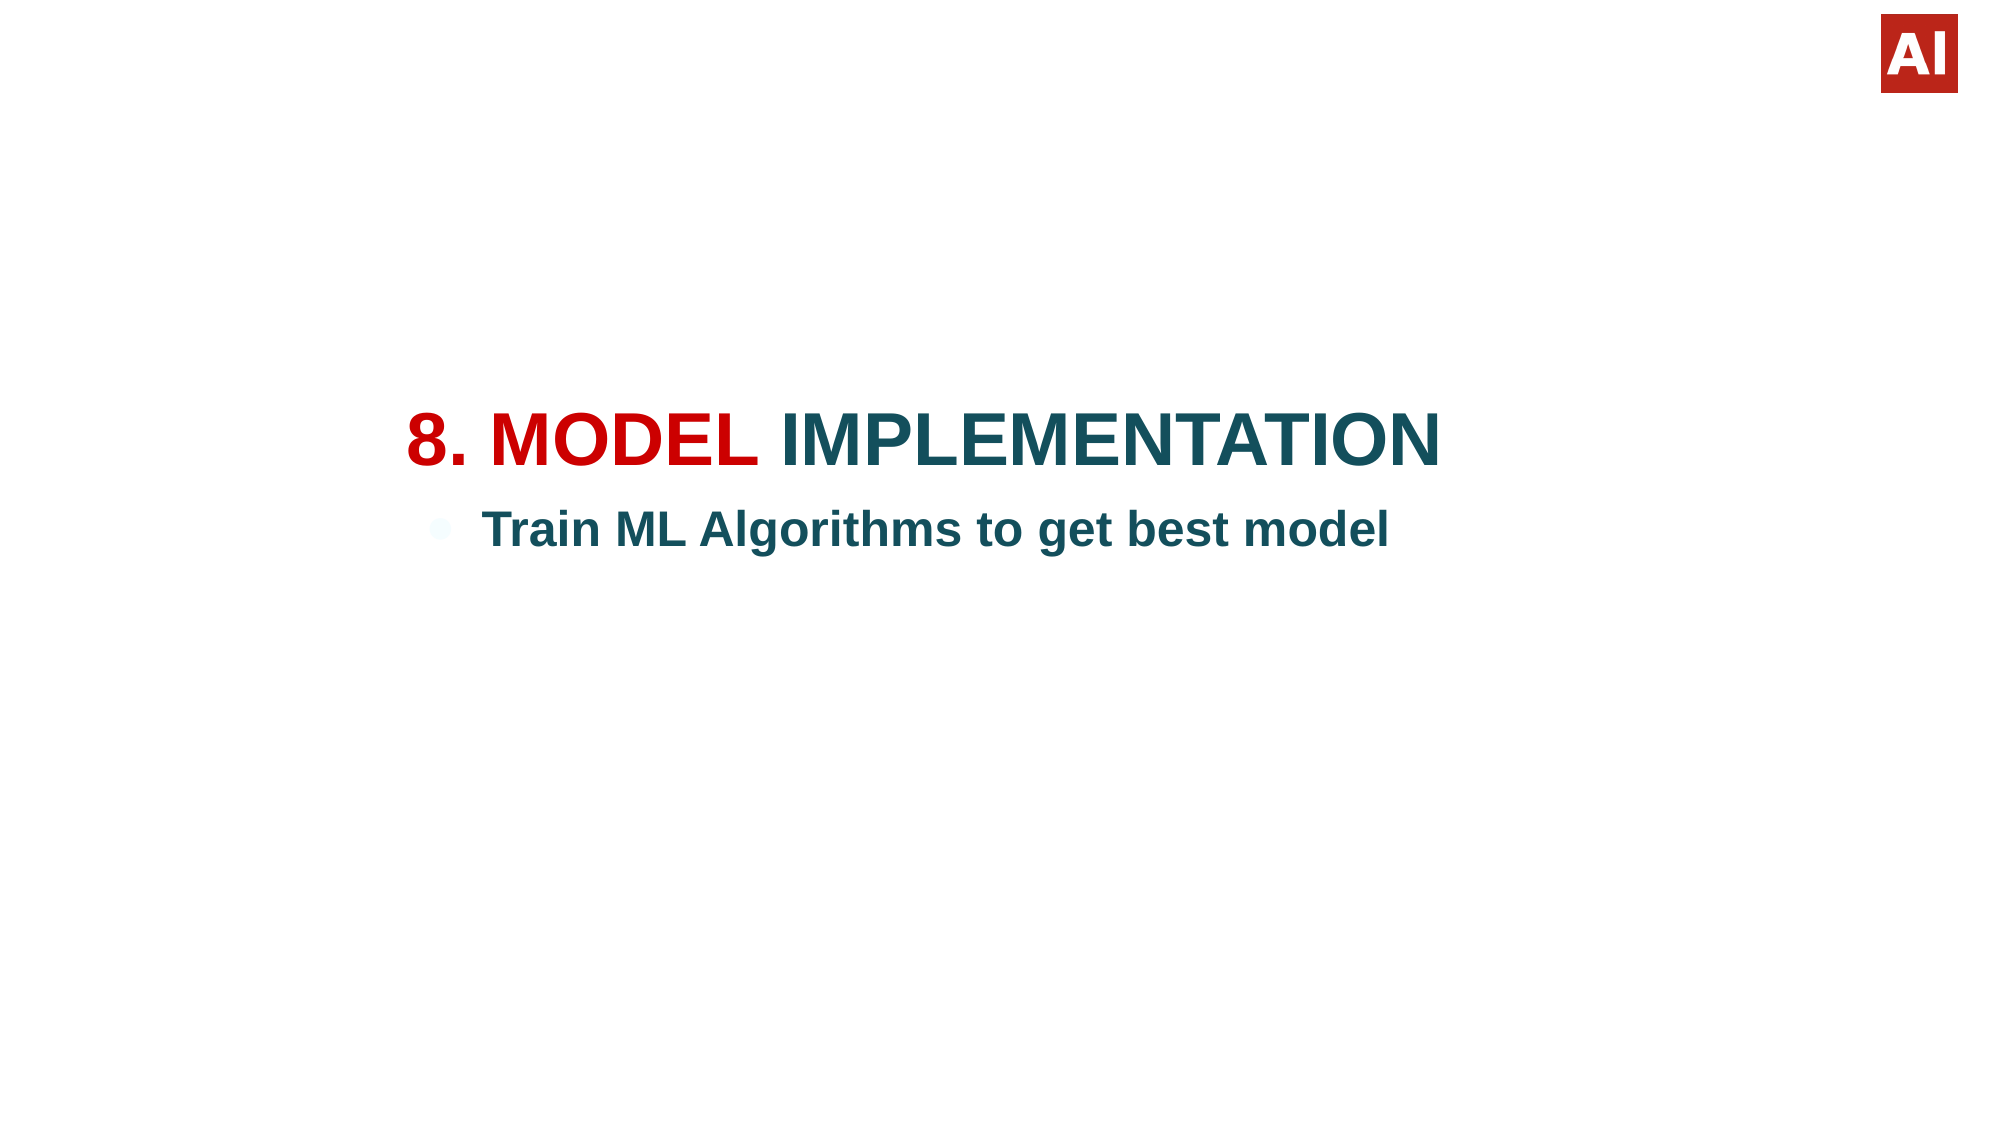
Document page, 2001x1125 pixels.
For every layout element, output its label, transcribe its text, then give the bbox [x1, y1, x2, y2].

picture [1881, 14, 1958, 93]
title 8. MODEL IMPLEMENTATION [391, 375, 2000, 472]
list Train ML Algorithms to get best model [391, 472, 2000, 1125]
